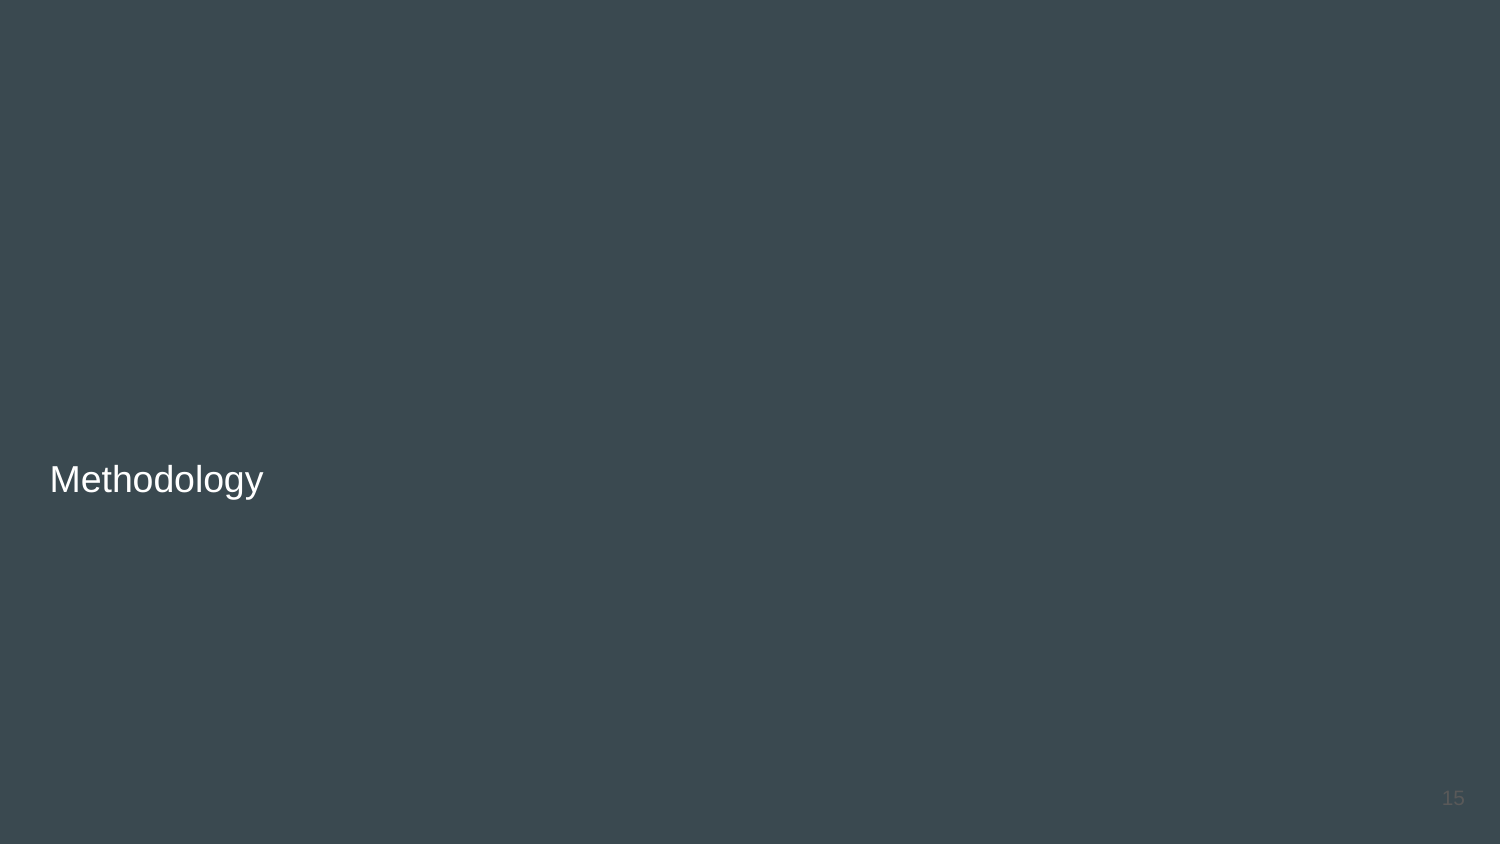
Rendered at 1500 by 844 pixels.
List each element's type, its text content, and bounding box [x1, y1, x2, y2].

title Methodology [34, 439, 1500, 515]
slide_number 15 [1389, 764, 1480, 830]
